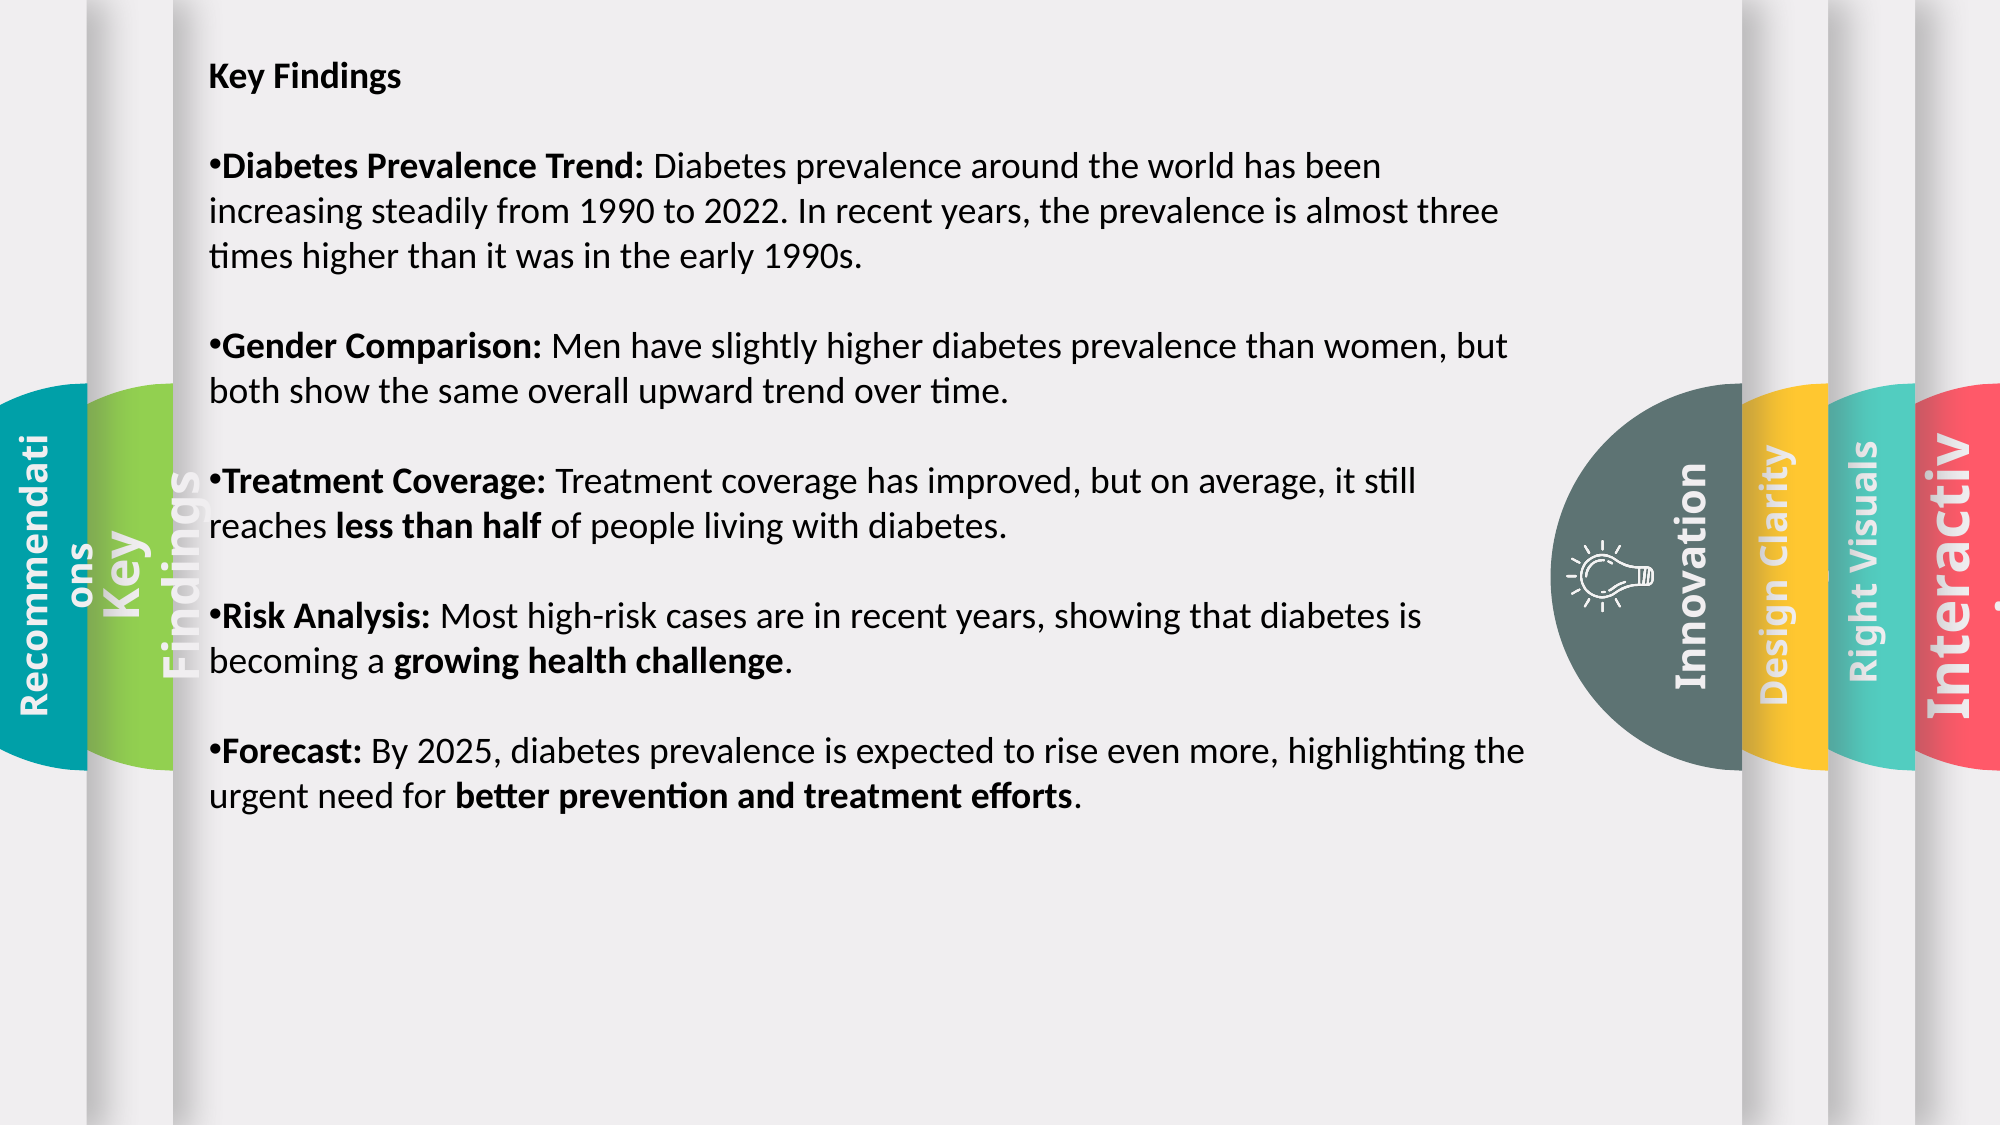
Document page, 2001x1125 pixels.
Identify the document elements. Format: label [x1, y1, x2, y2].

text_box [173, 0, 1743, 1125]
text_box [1829, 0, 1916, 1125]
text_box [1916, 0, 2000, 1125]
text_box [1743, 0, 1829, 1125]
text_box [88, 0, 173, 1125]
text_box [0, 0, 88, 1125]
